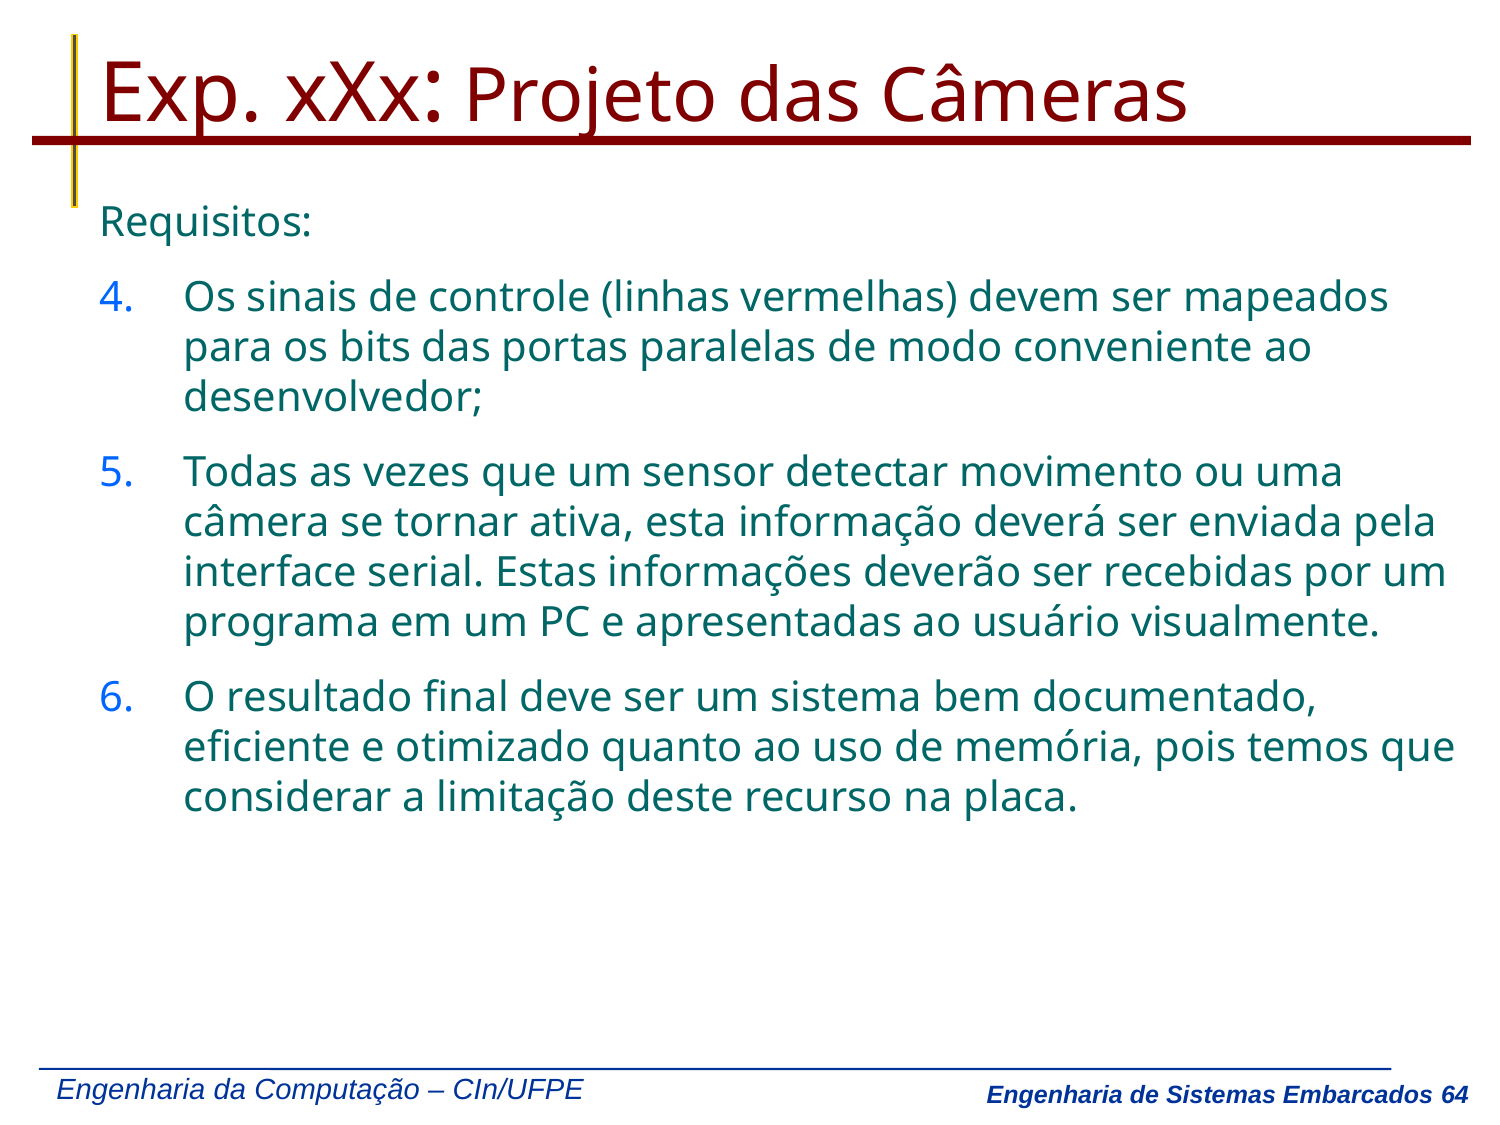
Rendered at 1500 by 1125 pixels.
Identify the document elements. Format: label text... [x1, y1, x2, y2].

list Requisitos: Os sinais de controle (linhas vermelhas) devem ser mapeados para os bits das portas paralelas de modo conveniente ao desenvolvedor; Todas as vezes que um sensor detectar movimento ou uma câmera se tornar ativa, esta informação deverá ser enviada pela interface serial. Estas informações deverão ser recebidas por um programa em um PC e apresentadas ao usuário visualmente. O resultado final deve ser um sistema bem documentado, eficiente e otimizado quanto ao uso de memória, pois temos que considerar a limitação deste recurso na placa. [84, 188, 1500, 825]
title Exp. xXx: Projeto das Câmeras [84, 0, 1500, 188]
